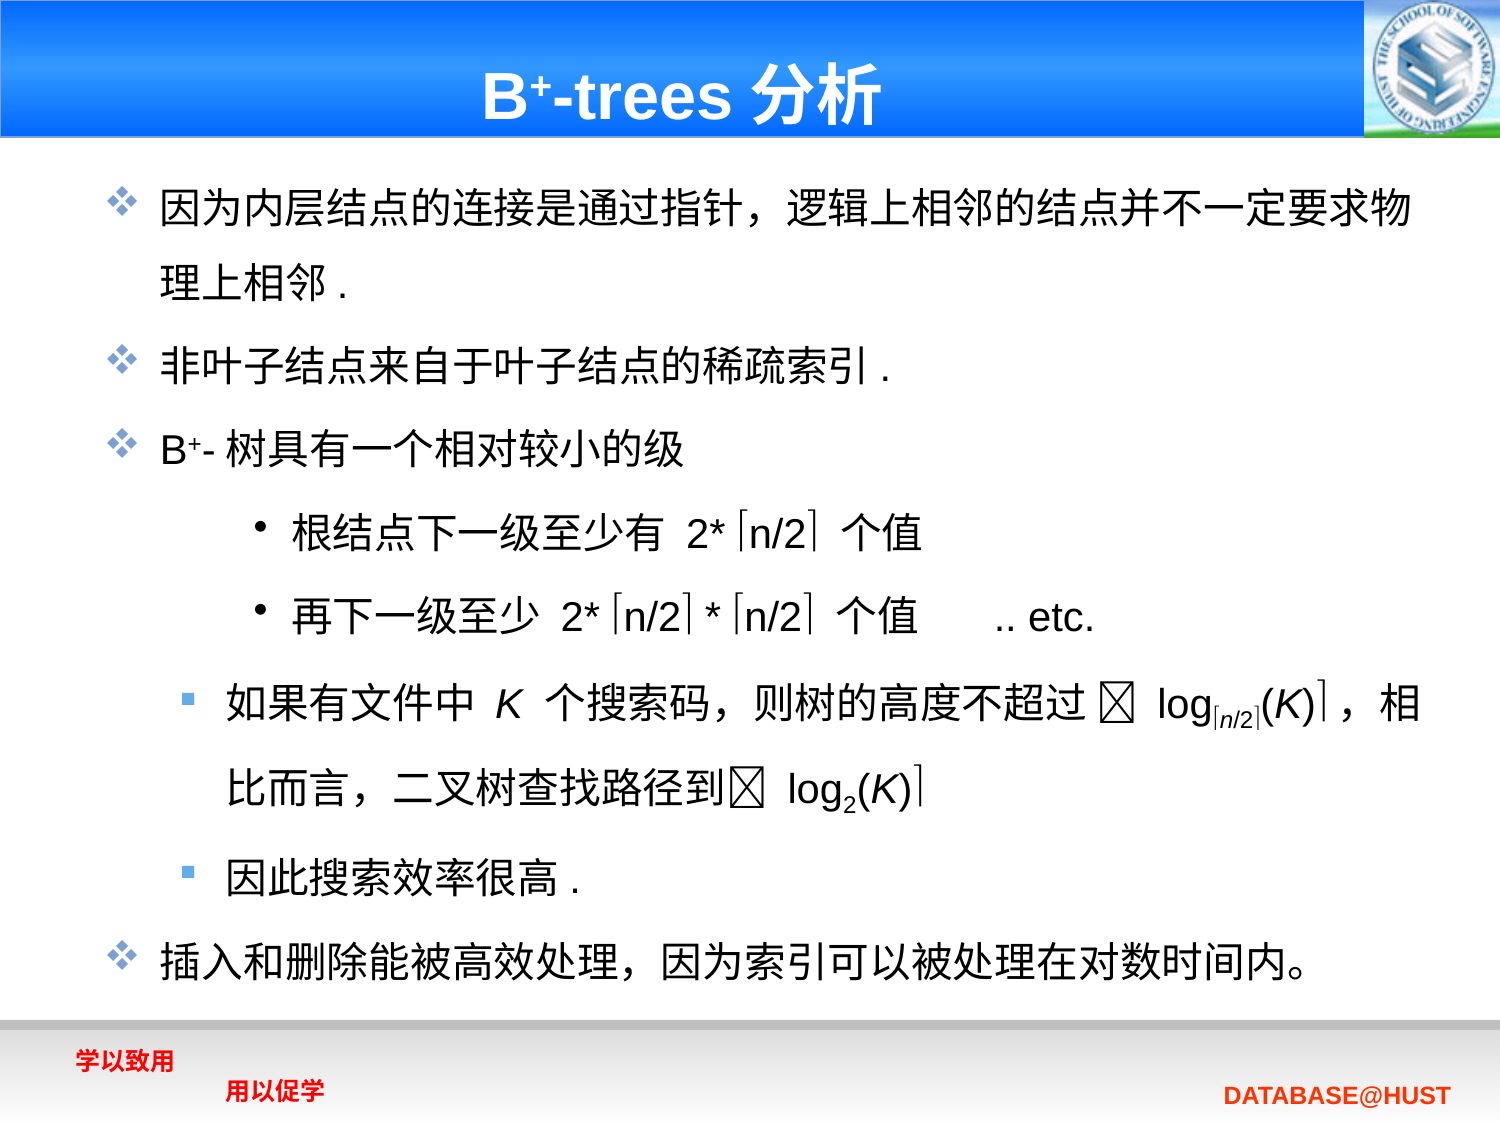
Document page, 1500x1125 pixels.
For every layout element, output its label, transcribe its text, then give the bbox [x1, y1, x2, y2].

list 因为内层结点的连接是通过指针，逻辑上相邻的结点并不一定要求物理上相邻. 非叶子结点来自于叶子结点的稀疏索引. B+-树具有一个相对较小的级 根结点下一级至少有 2* n/2 个值 再下一级至少 2* n/2 * n/2 个值 .. etc. 如果有文件中 K 个搜索码，则树的高度不超过  logn/2(K)，相比而言，二叉树查找路径到 log2(K) 因此搜索效率很高. 插入和删除能被高效处理，因为索引可以被处理在对数时间内。 [88, 149, 1459, 1000]
title B+-trees分析 [0, 5, 1365, 138]
picture [1364, 0, 1500, 138]
